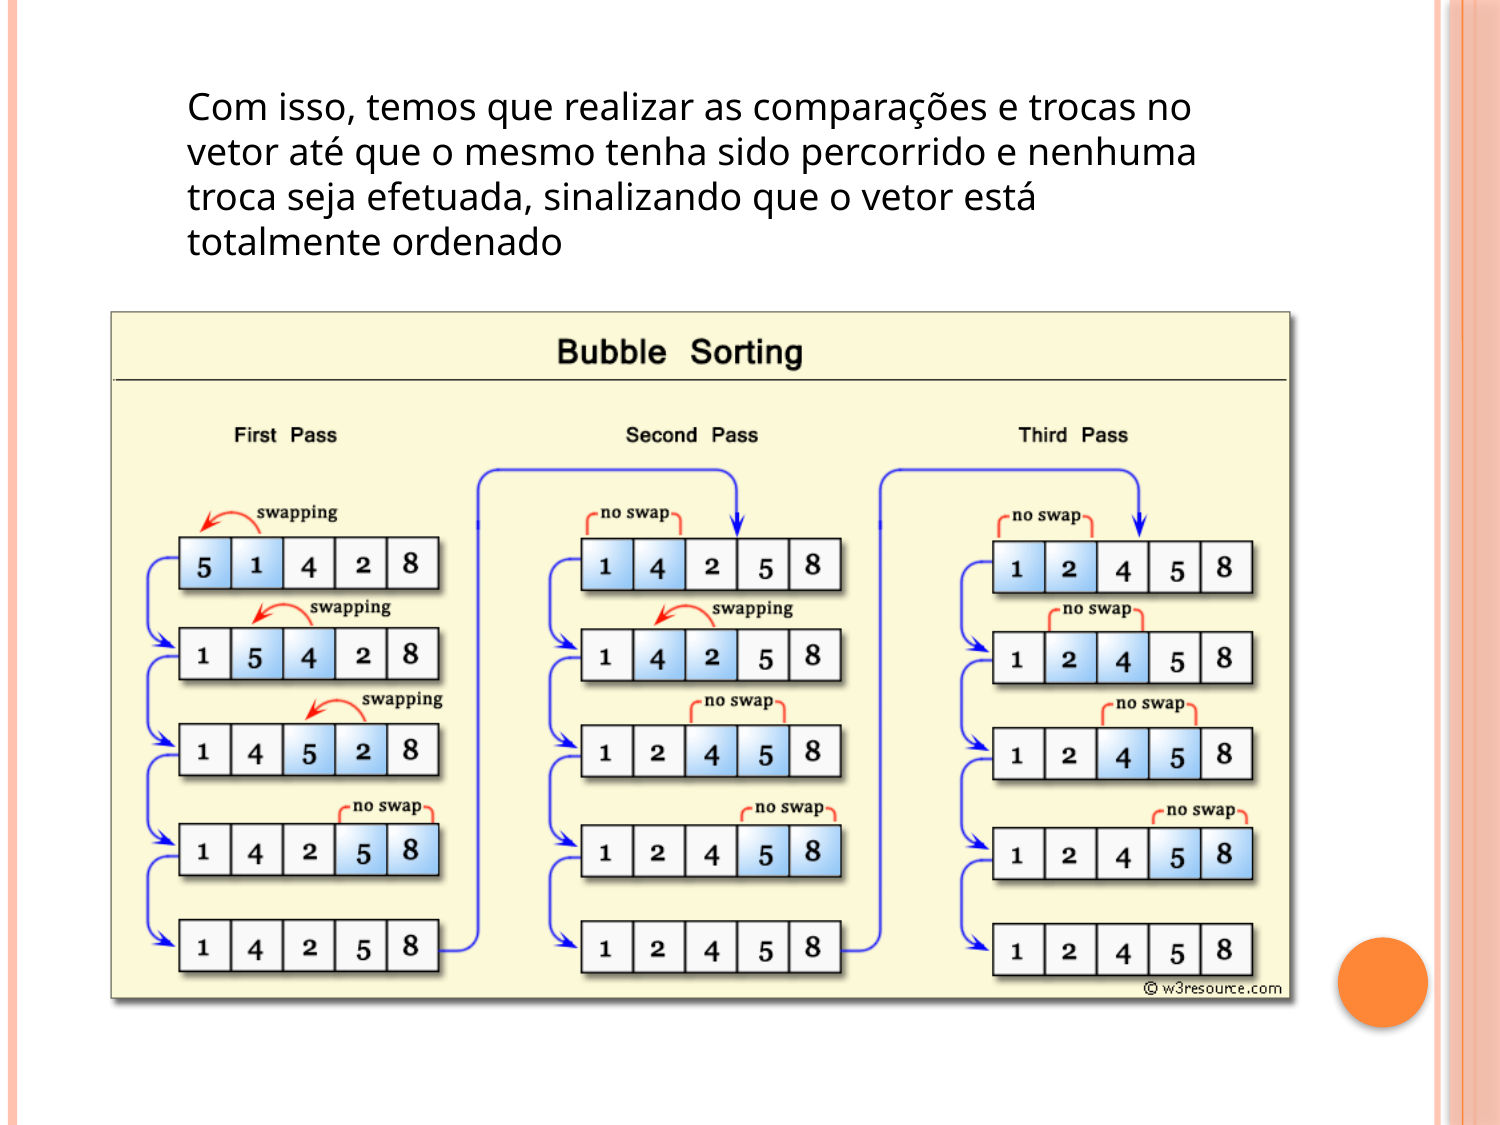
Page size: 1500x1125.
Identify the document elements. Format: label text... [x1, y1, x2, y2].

text_box Com isso, temos que realizar as comparações e trocas no vetor até que o mesmo tenha sido percorrido e nenhuma troca seja efetuada, sinalizando que o vetor está totalmente ordenado [172, 75, 1236, 271]
picture [103, 302, 1304, 1015]
